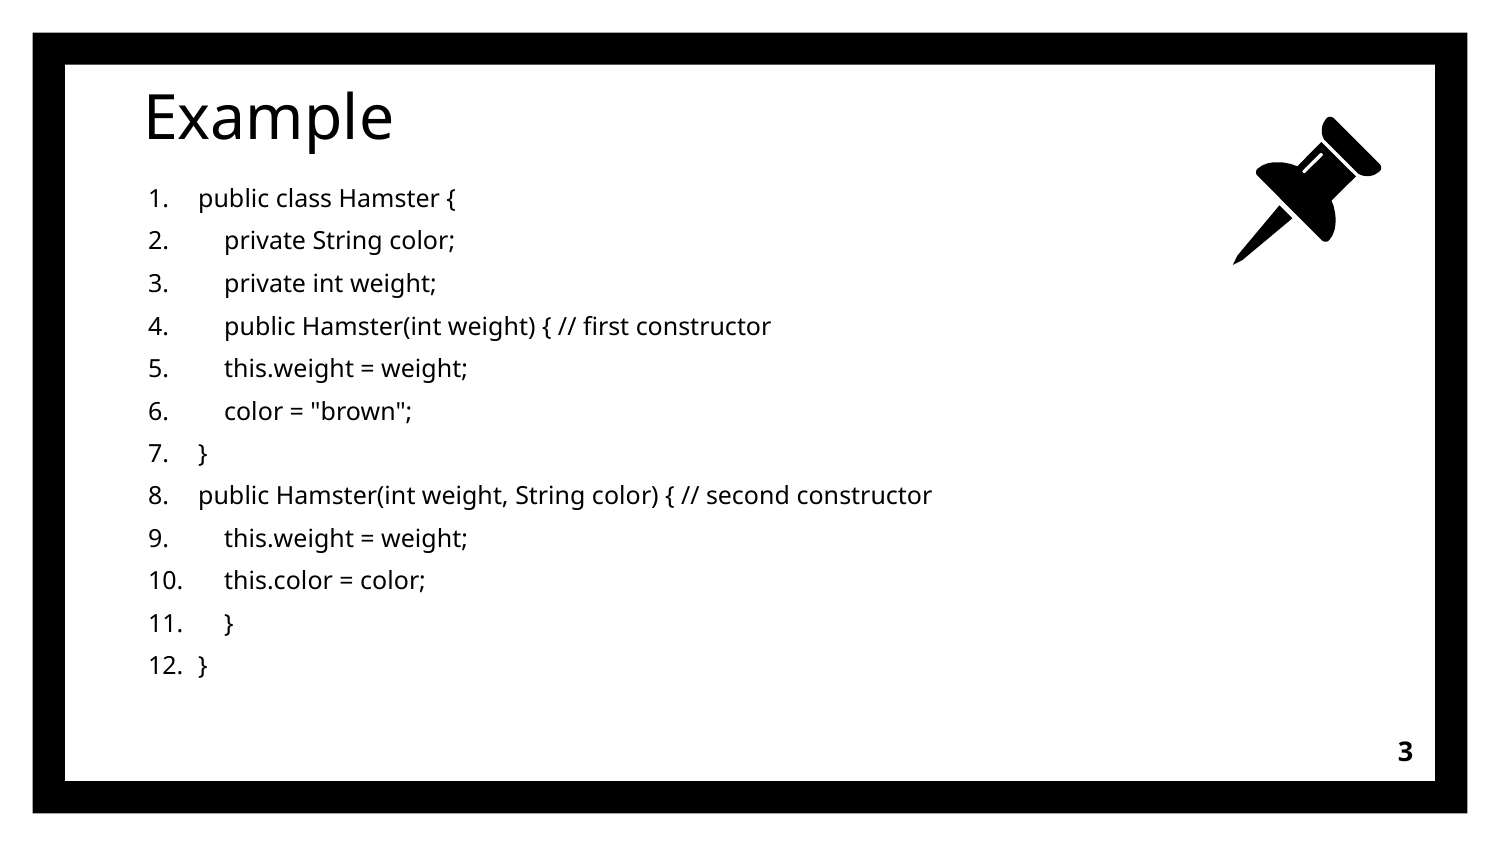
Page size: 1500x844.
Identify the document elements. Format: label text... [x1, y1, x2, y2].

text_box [1232, 116, 1382, 266]
title Example [128, 93, 1224, 242]
slide_number 3 [1338, 720, 1429, 786]
list public class Hamster { private String color; private int weight; public Hamster(int weight) { // first constructor this.weight = weight; color = "brown"; } public Hamster(int weight, String color) { // second constructor this.weight = weight; this.color = color; } } [108, 167, 1297, 509]
